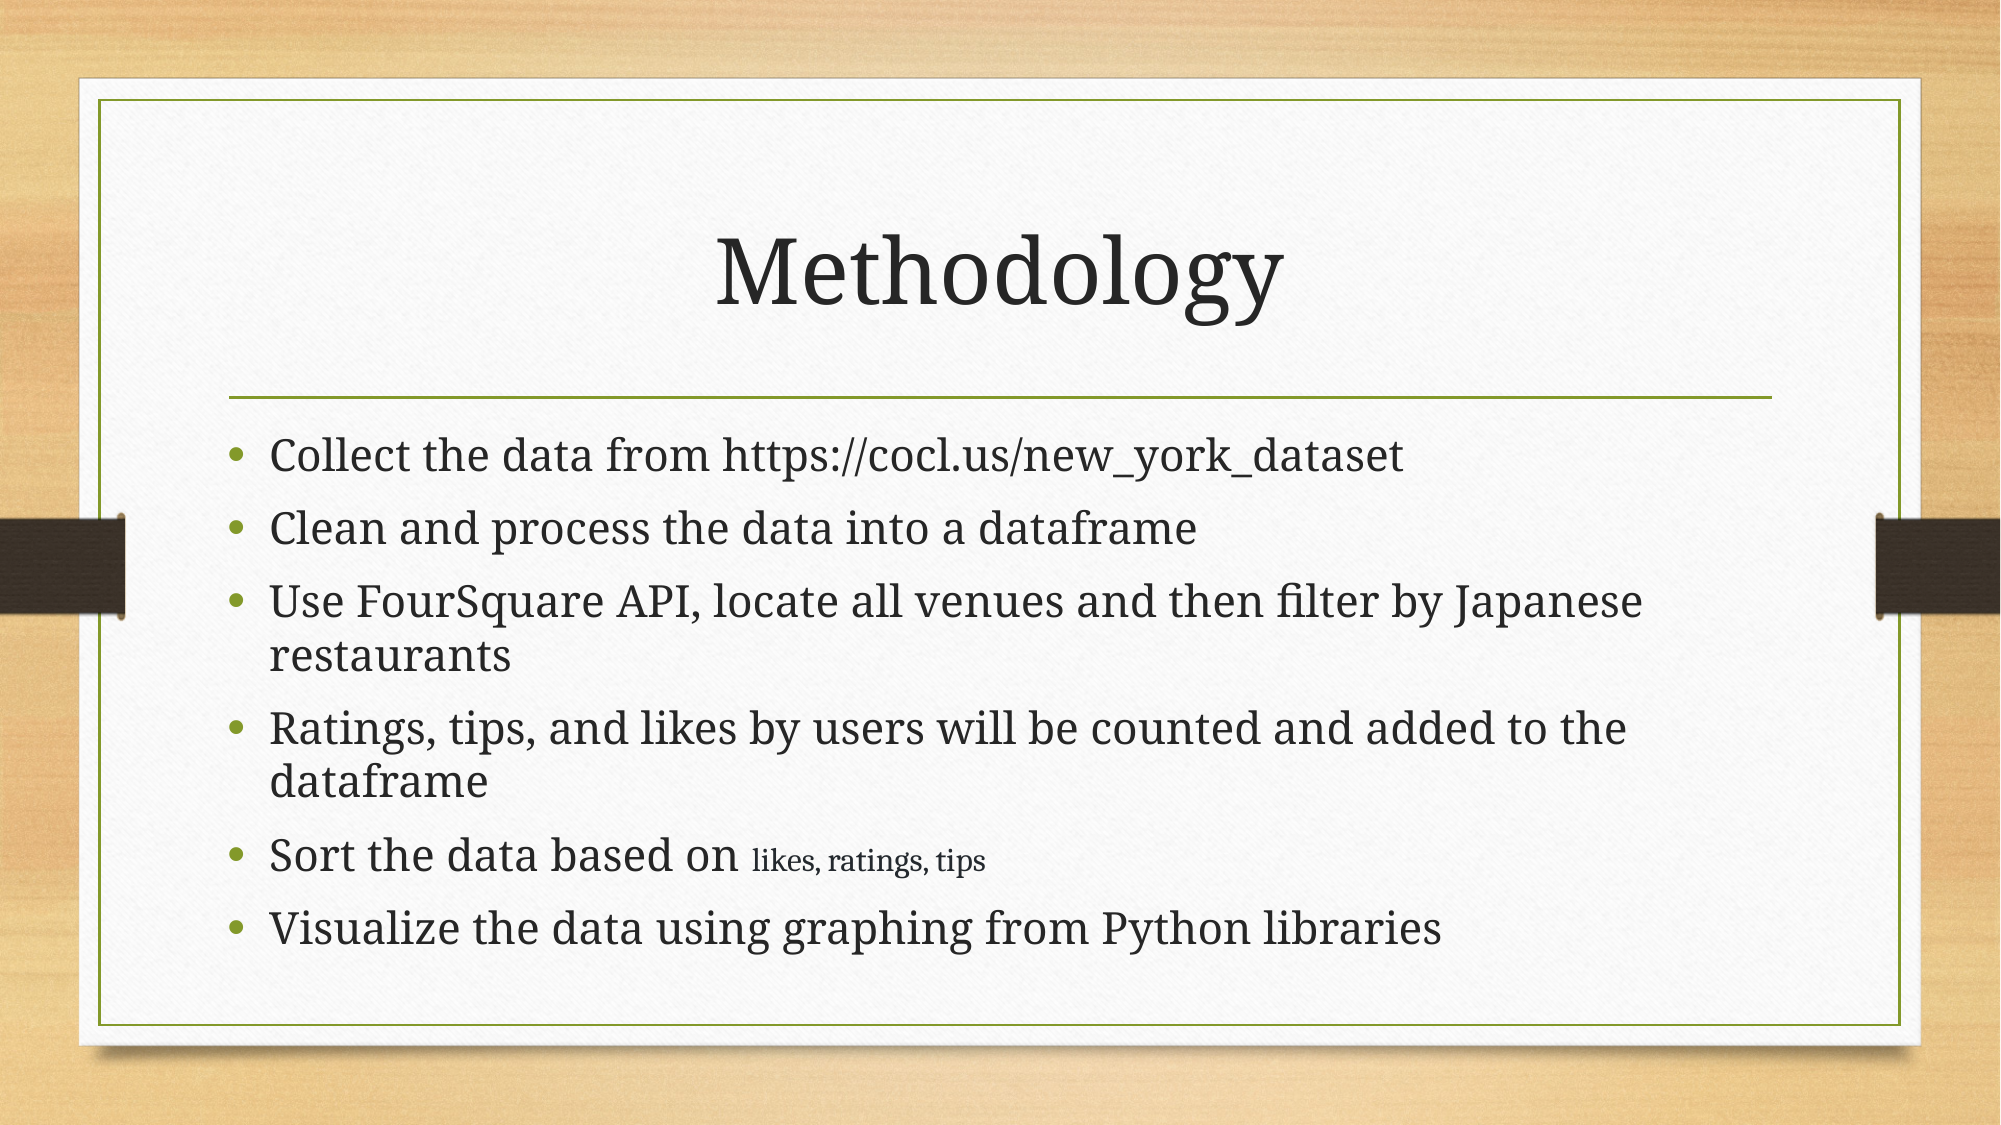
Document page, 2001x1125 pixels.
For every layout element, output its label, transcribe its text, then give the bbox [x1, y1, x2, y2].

title Methodology [212, 161, 1788, 375]
list Collect the data from https://cocl.us/new_york_dataset Clean and process the data into a dataframe Use FourSquare API, locate all venues and then filter by Japanese restaurants Ratings, tips, and likes by users will be counted and added to the dataframe Sort the data based on likes, ratings, tips Visualize the data using graphing from Python libraries [212, 419, 1788, 964]
picture [0, 0, 2001, 1125]
